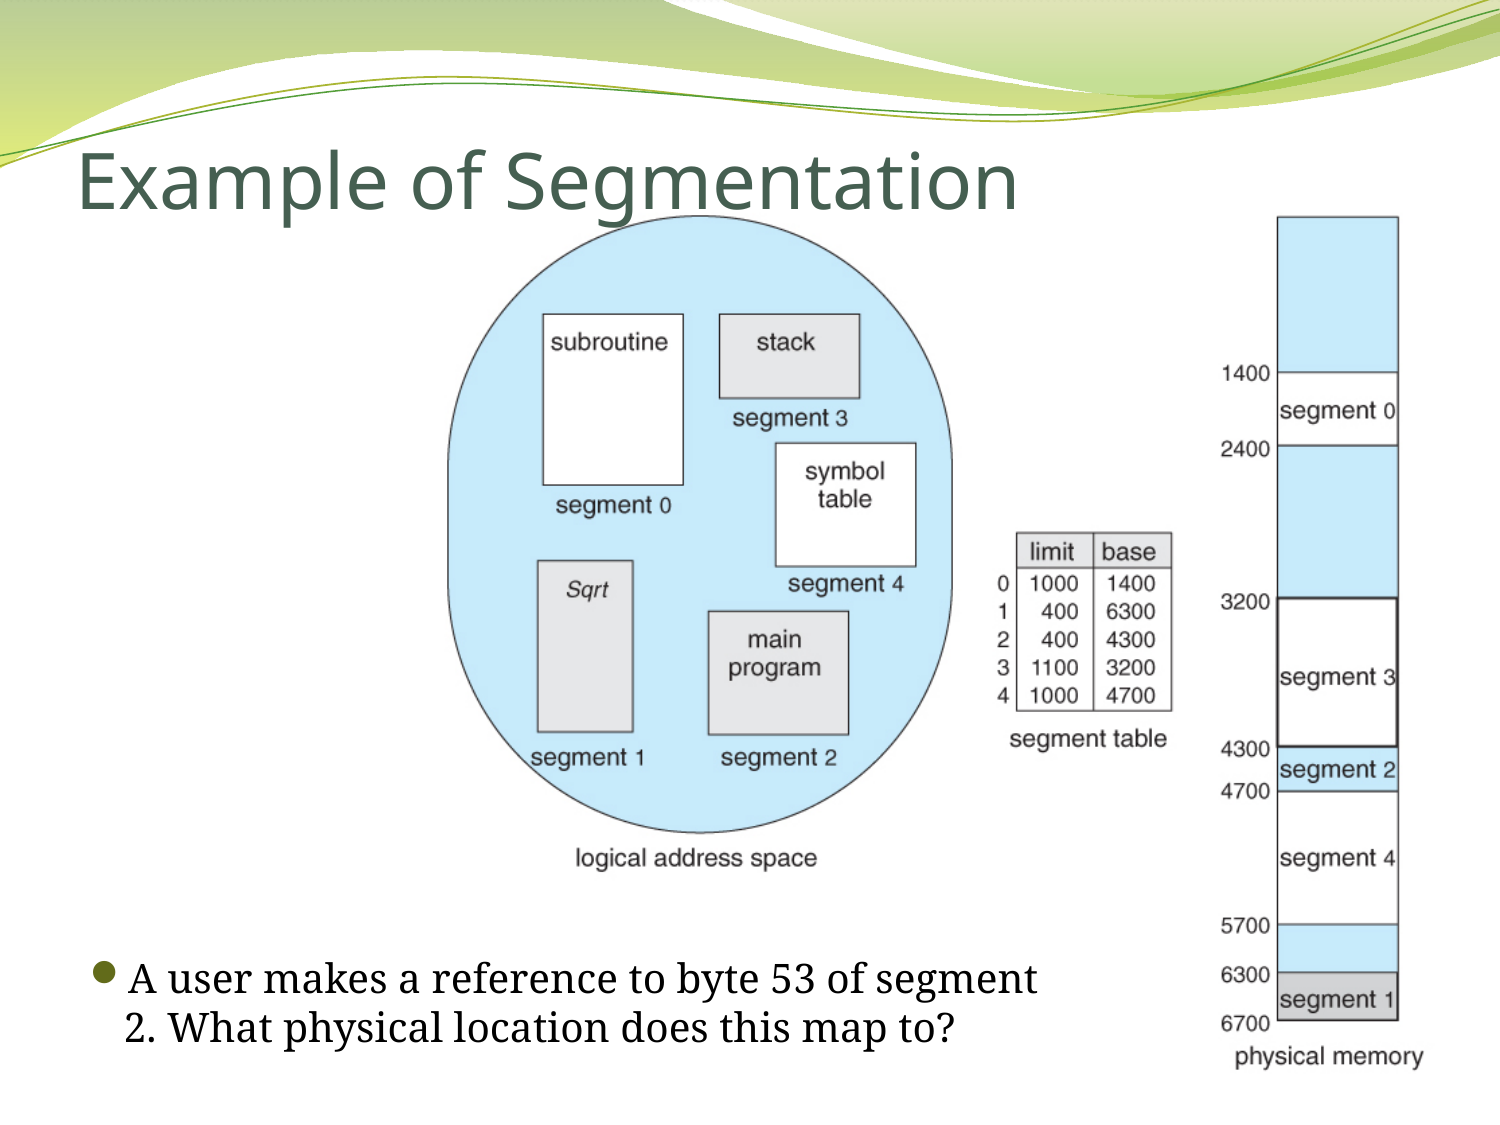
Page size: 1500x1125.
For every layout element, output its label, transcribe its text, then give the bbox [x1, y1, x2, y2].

list A user makes a reference to byte 53 of segment 2. What physical location does this map to? [75, 317, 1065, 1125]
title Example of Segmentation [75, 37, 1425, 225]
picture [434, 202, 1441, 1086]
